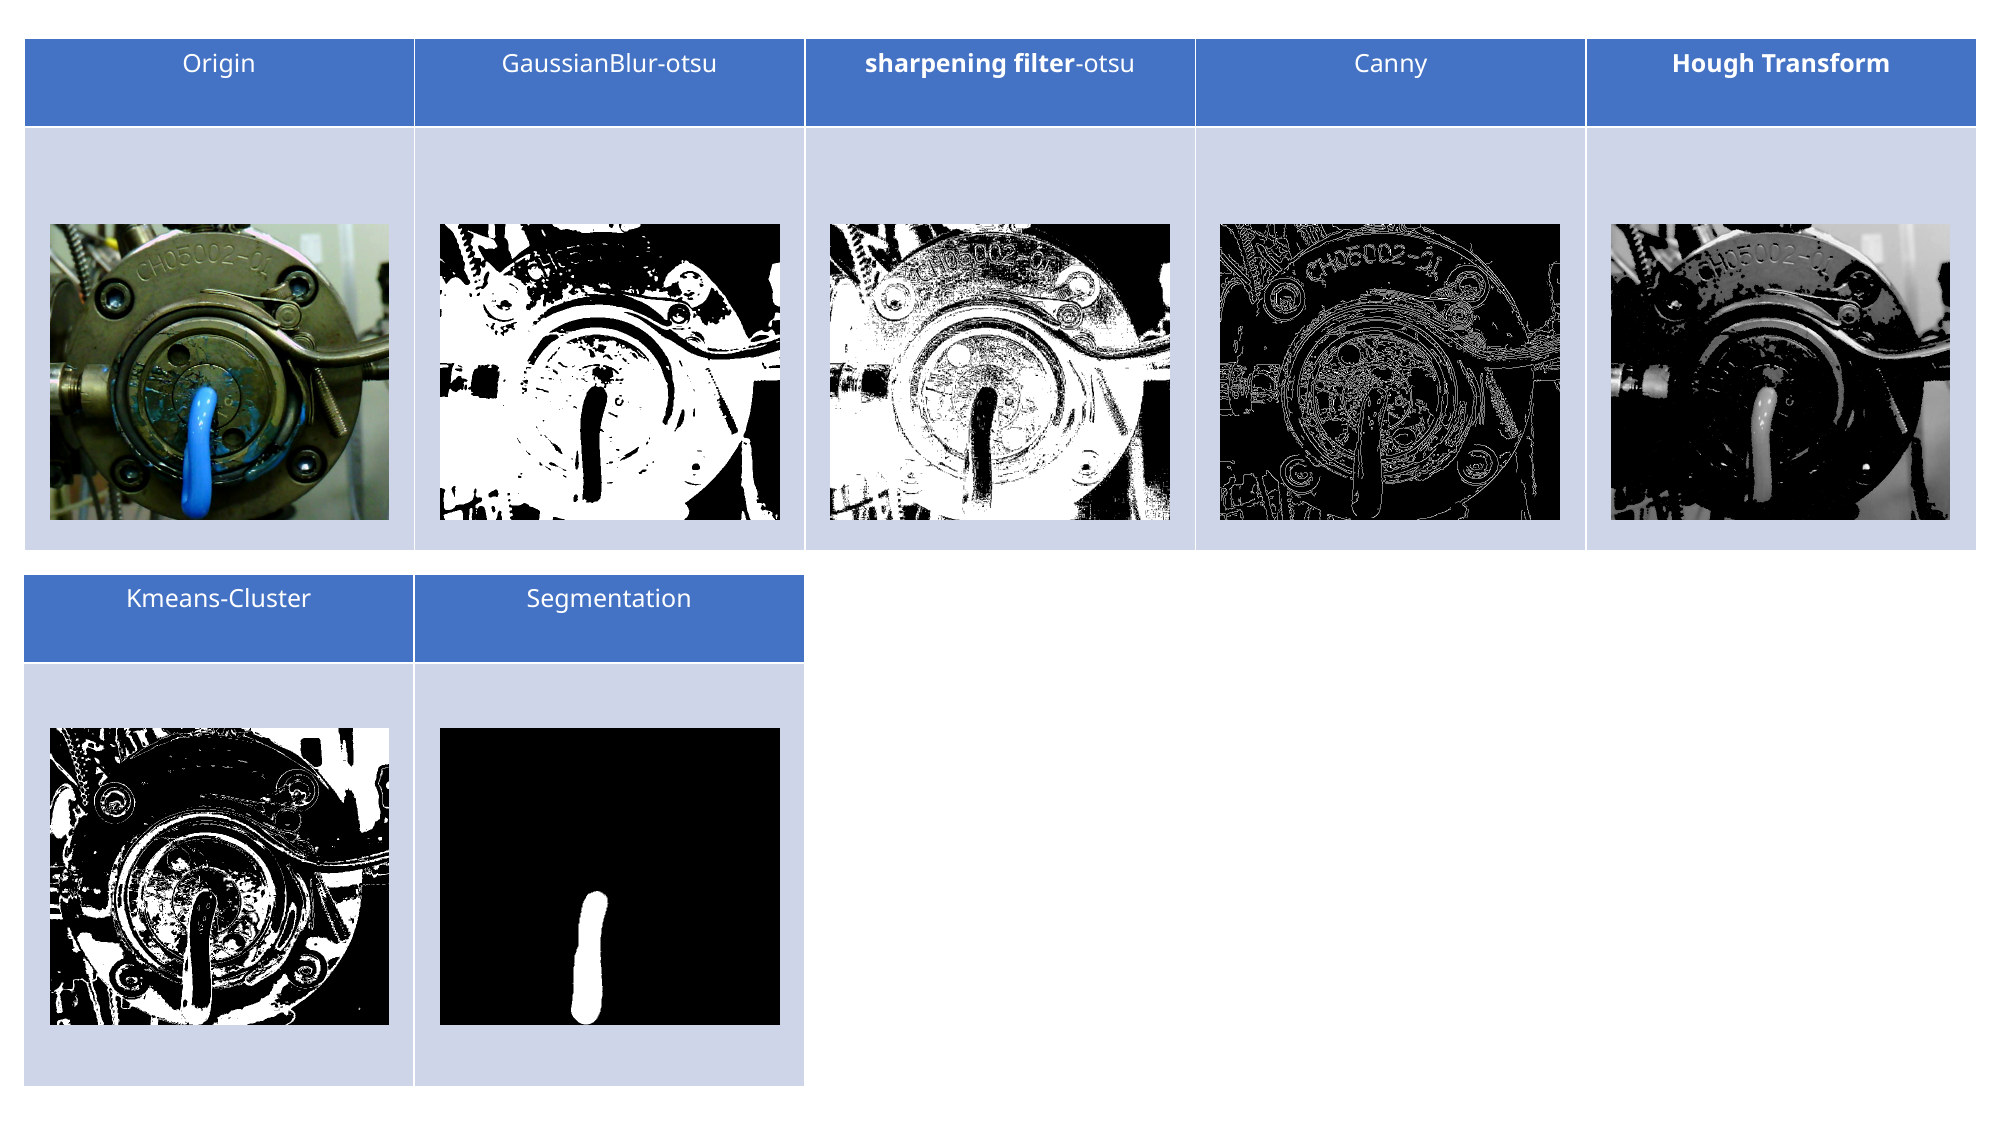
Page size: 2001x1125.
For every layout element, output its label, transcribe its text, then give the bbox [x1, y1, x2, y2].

picture [830, 224, 1170, 520]
picture [50, 224, 389, 520]
table_cell [806, 128, 1195, 550]
picture [1220, 224, 1560, 520]
picture [1610, 224, 1950, 520]
table_header Segmentation [415, 575, 804, 662]
table_cell [24, 664, 413, 1086]
table_cell [415, 128, 804, 550]
picture [50, 728, 389, 1025]
table_cell [1196, 128, 1585, 550]
table_cell [1587, 128, 1976, 550]
table_header sharpening filter-otsu [806, 39, 1195, 126]
table_cell [25, 128, 414, 550]
picture [440, 224, 780, 520]
table_header Kmeans-Cluster [24, 575, 413, 662]
table_cell [415, 664, 804, 1086]
table_header Origin [25, 39, 414, 126]
table_header Canny [1196, 39, 1585, 126]
table_header Hough Transform [1587, 39, 1976, 126]
picture [440, 728, 780, 1025]
table_header GaussianBlur-otsu [415, 39, 804, 126]
